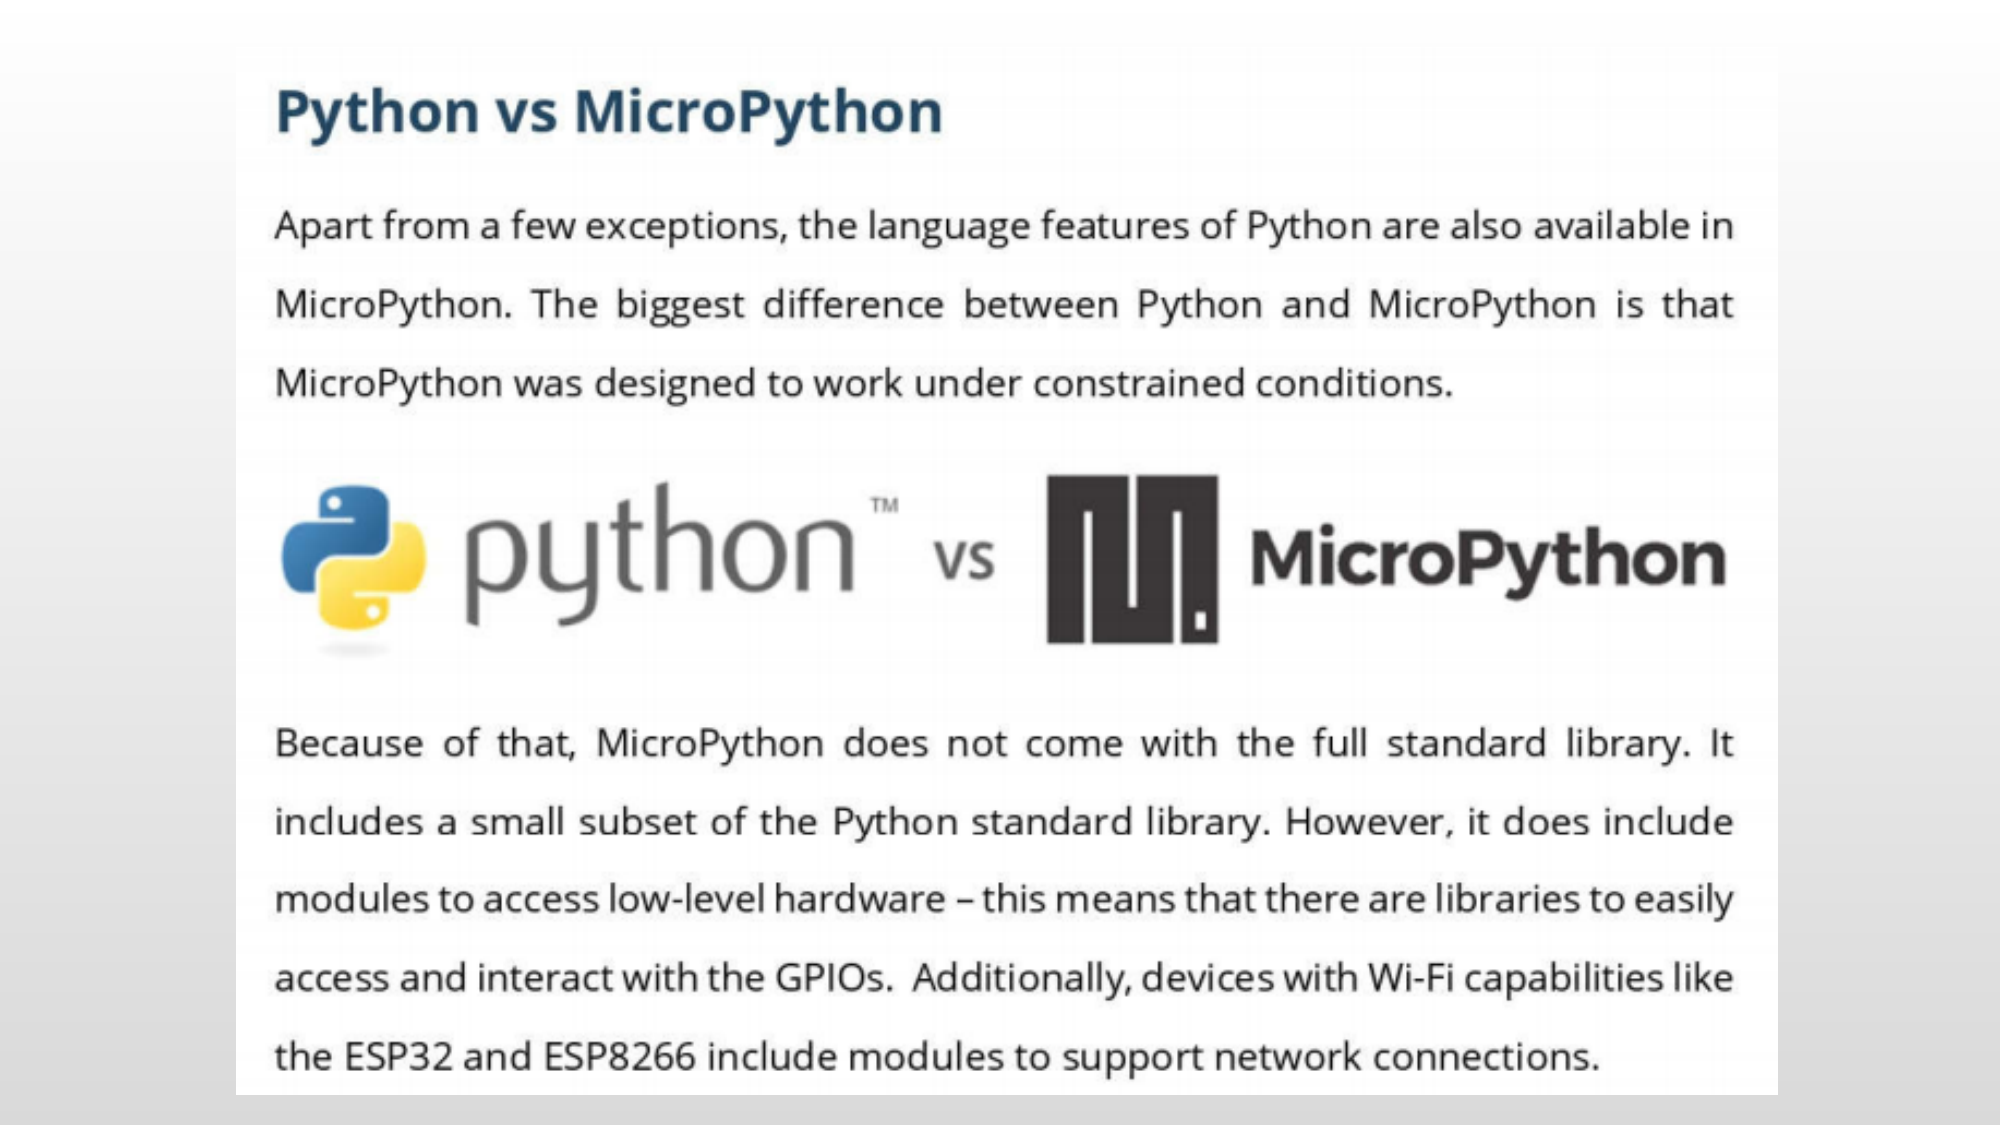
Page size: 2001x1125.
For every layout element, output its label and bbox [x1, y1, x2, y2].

picture [236, 47, 1778, 1095]
